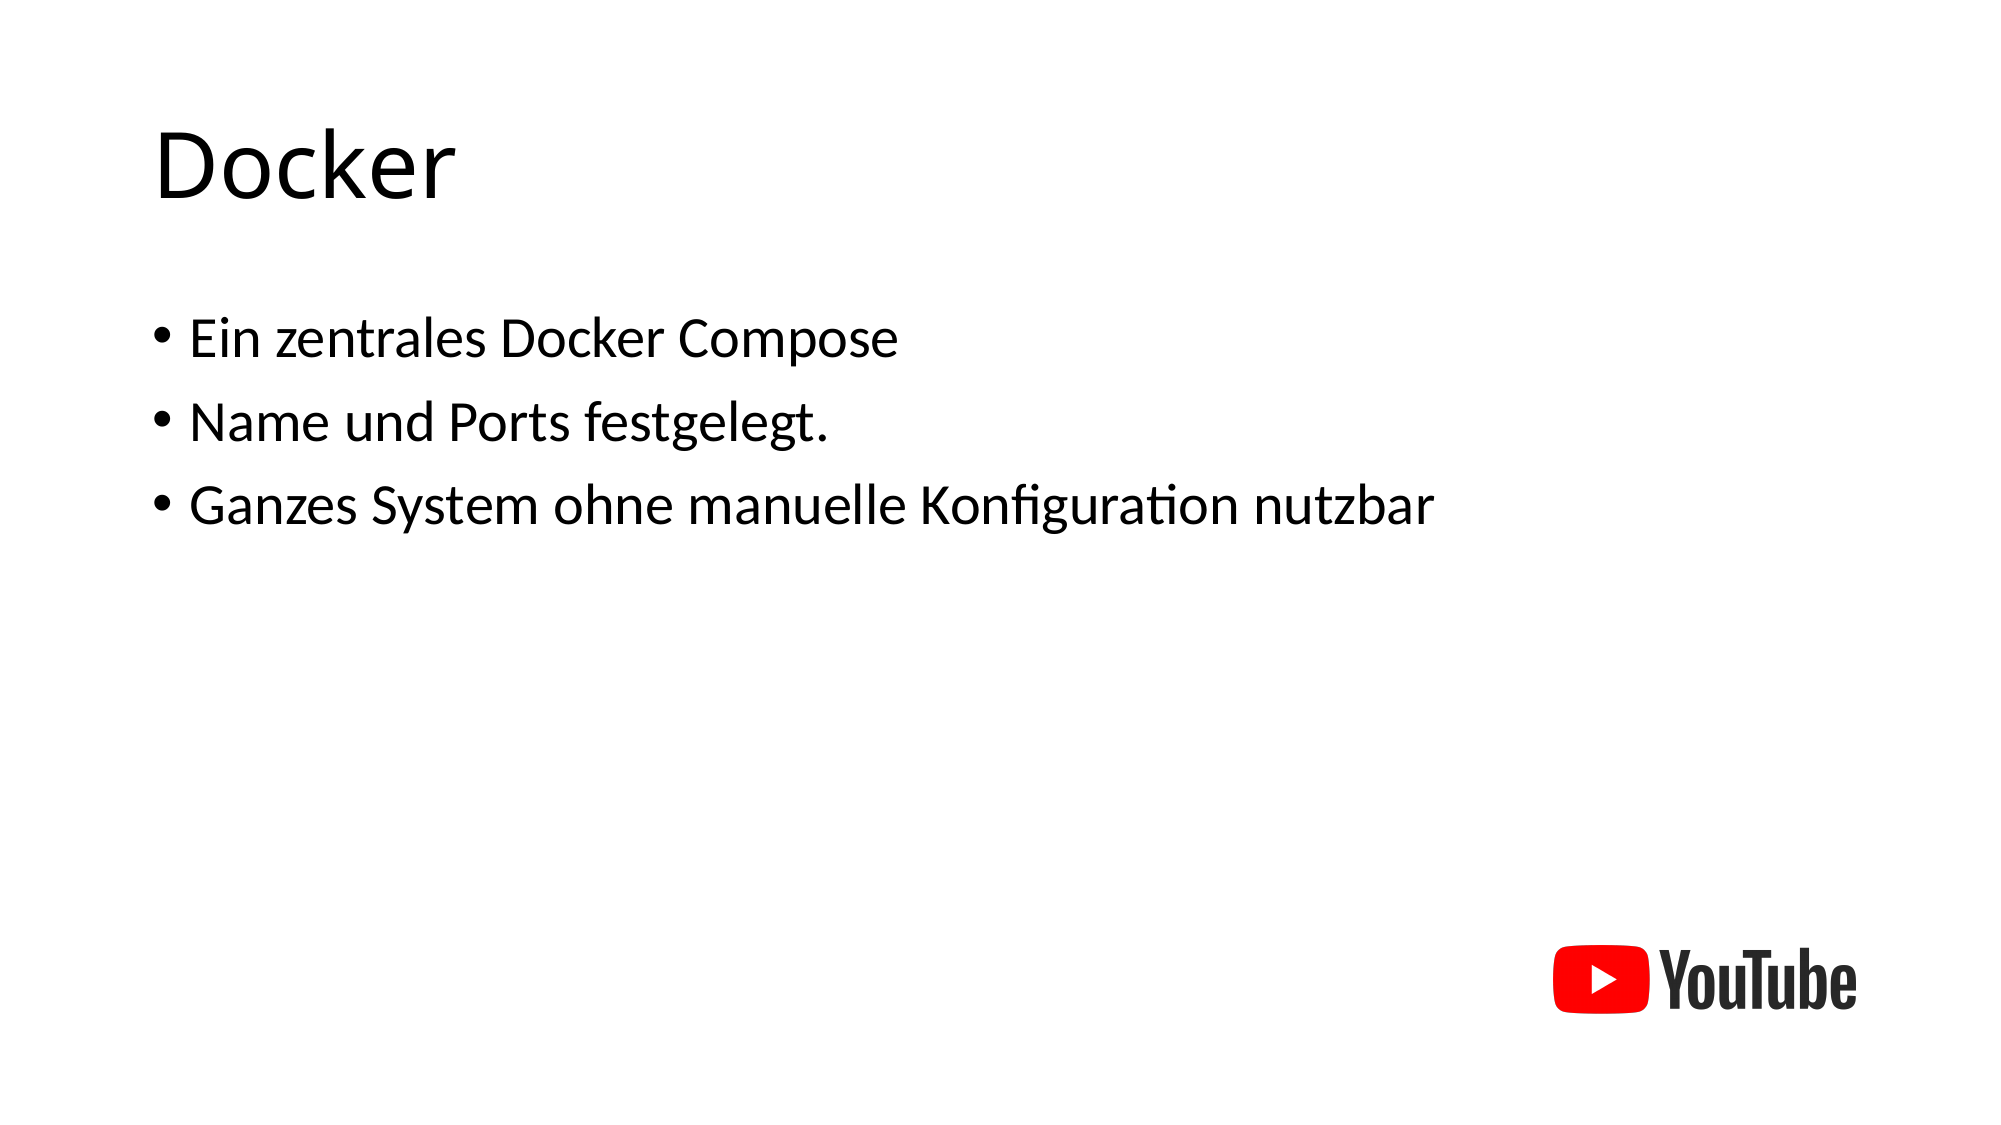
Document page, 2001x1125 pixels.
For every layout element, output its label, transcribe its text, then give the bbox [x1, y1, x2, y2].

title Docker [137, 59, 1863, 278]
list Ein zentrales Docker Compose Name und Ports festgelegt. Ganzes System ohne manuelle Konfiguration nutzbar [137, 299, 1863, 1014]
